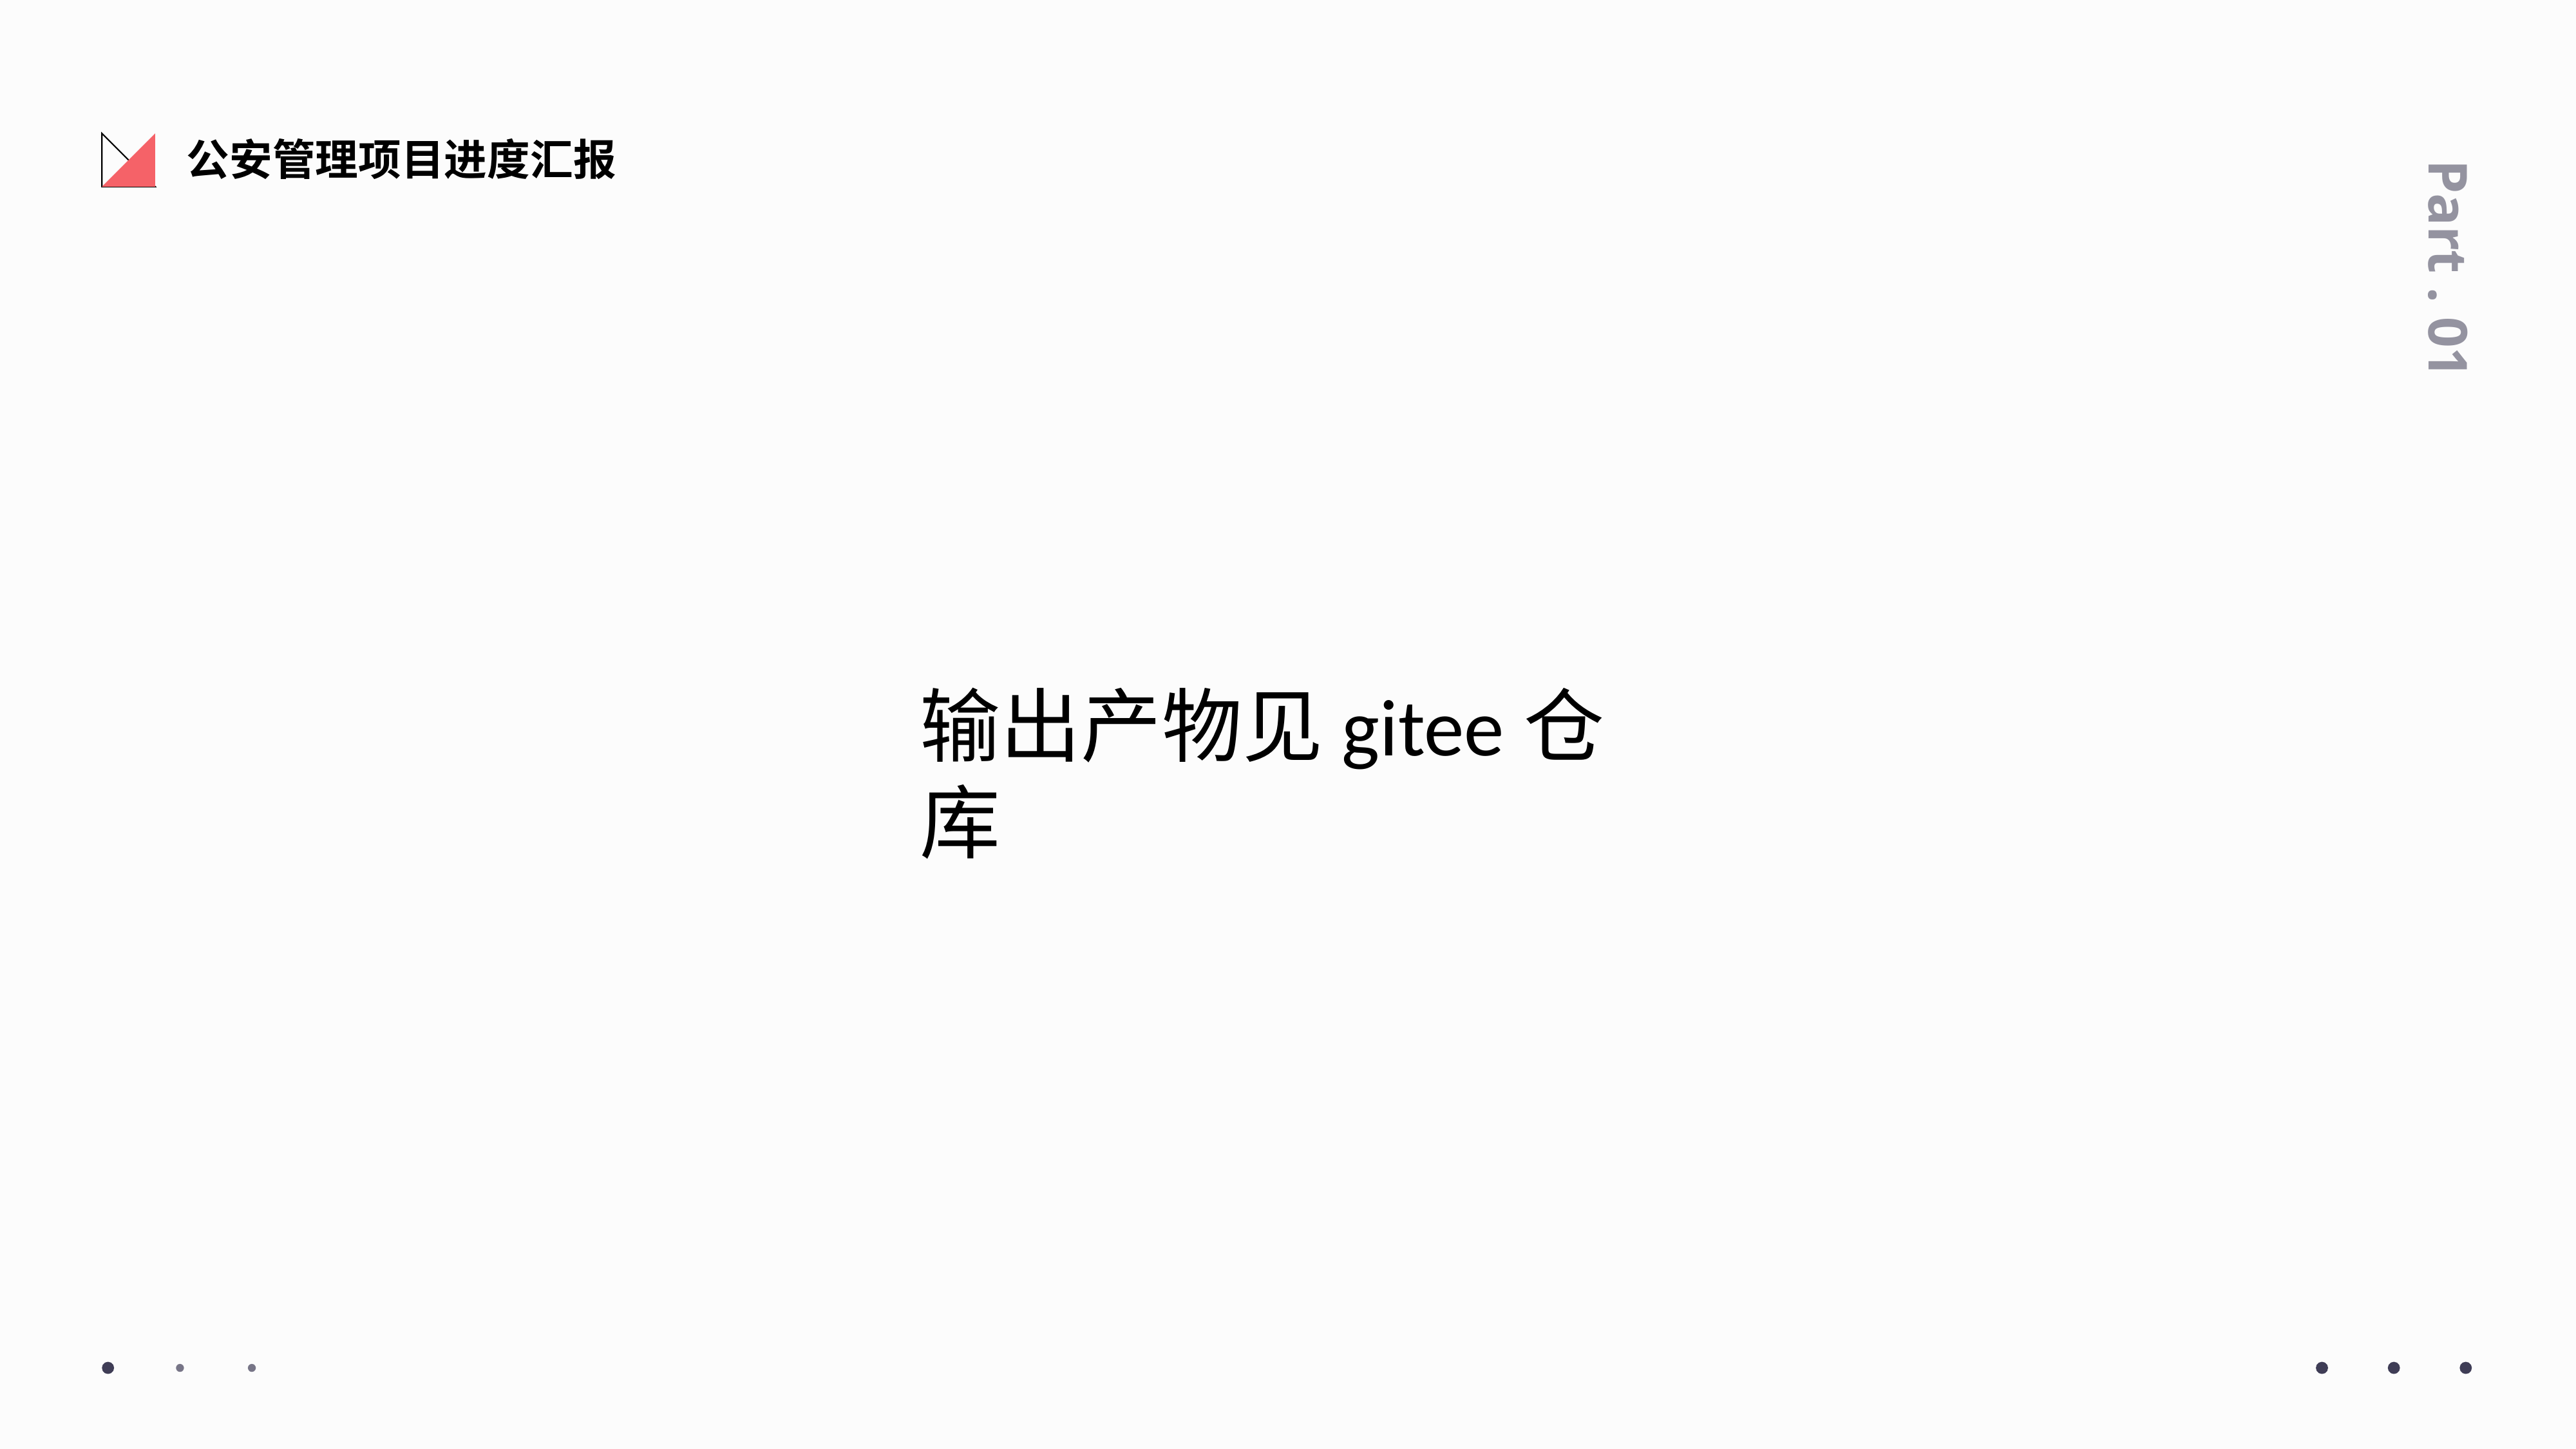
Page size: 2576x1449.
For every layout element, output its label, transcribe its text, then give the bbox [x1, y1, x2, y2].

text_box 公安管理项目进度汇报 [186, 142, 799, 187]
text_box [102, 133, 155, 187]
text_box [2316, 1361, 2472, 1374]
text_box Part . 01 [2415, 160, 2470, 429]
text_box 输出产物见gitee仓库 [911, 670, 1665, 874]
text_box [102, 1361, 256, 1374]
